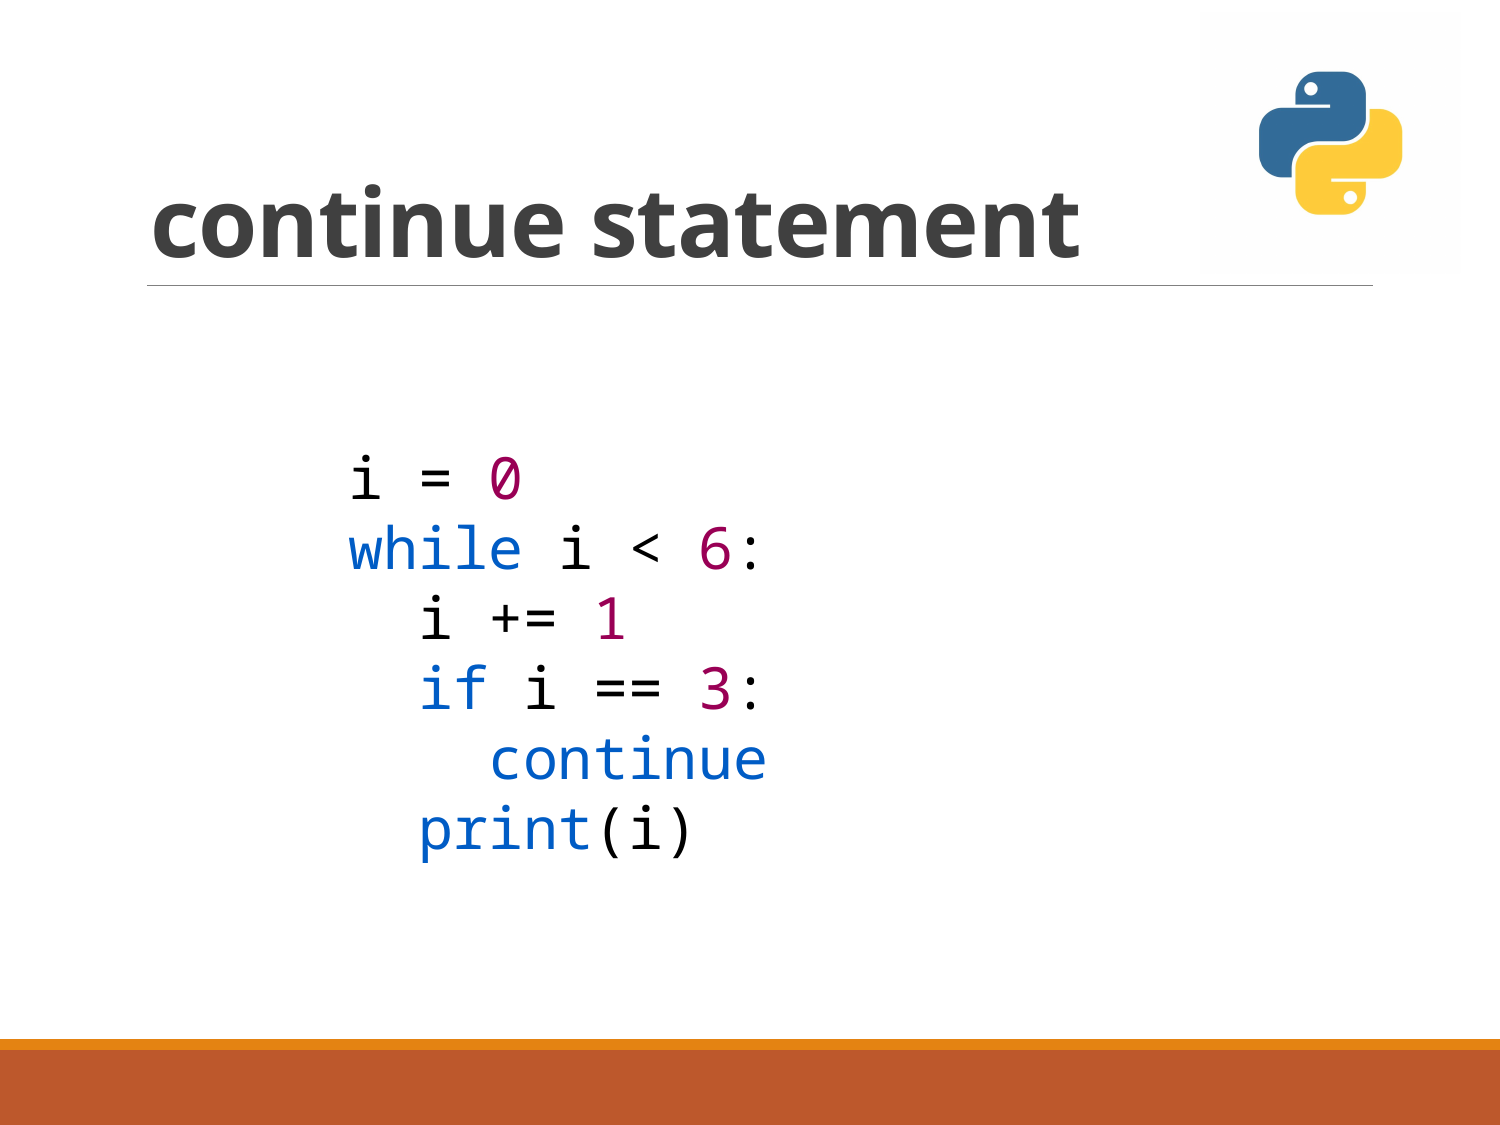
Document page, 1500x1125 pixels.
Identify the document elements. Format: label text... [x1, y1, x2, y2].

title continue statement [135, 47, 1373, 285]
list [1199, 11, 1462, 274]
text_box i = 0 while i < 6: i += 1 if i == 3: continue print(i) [333, 433, 1167, 869]
